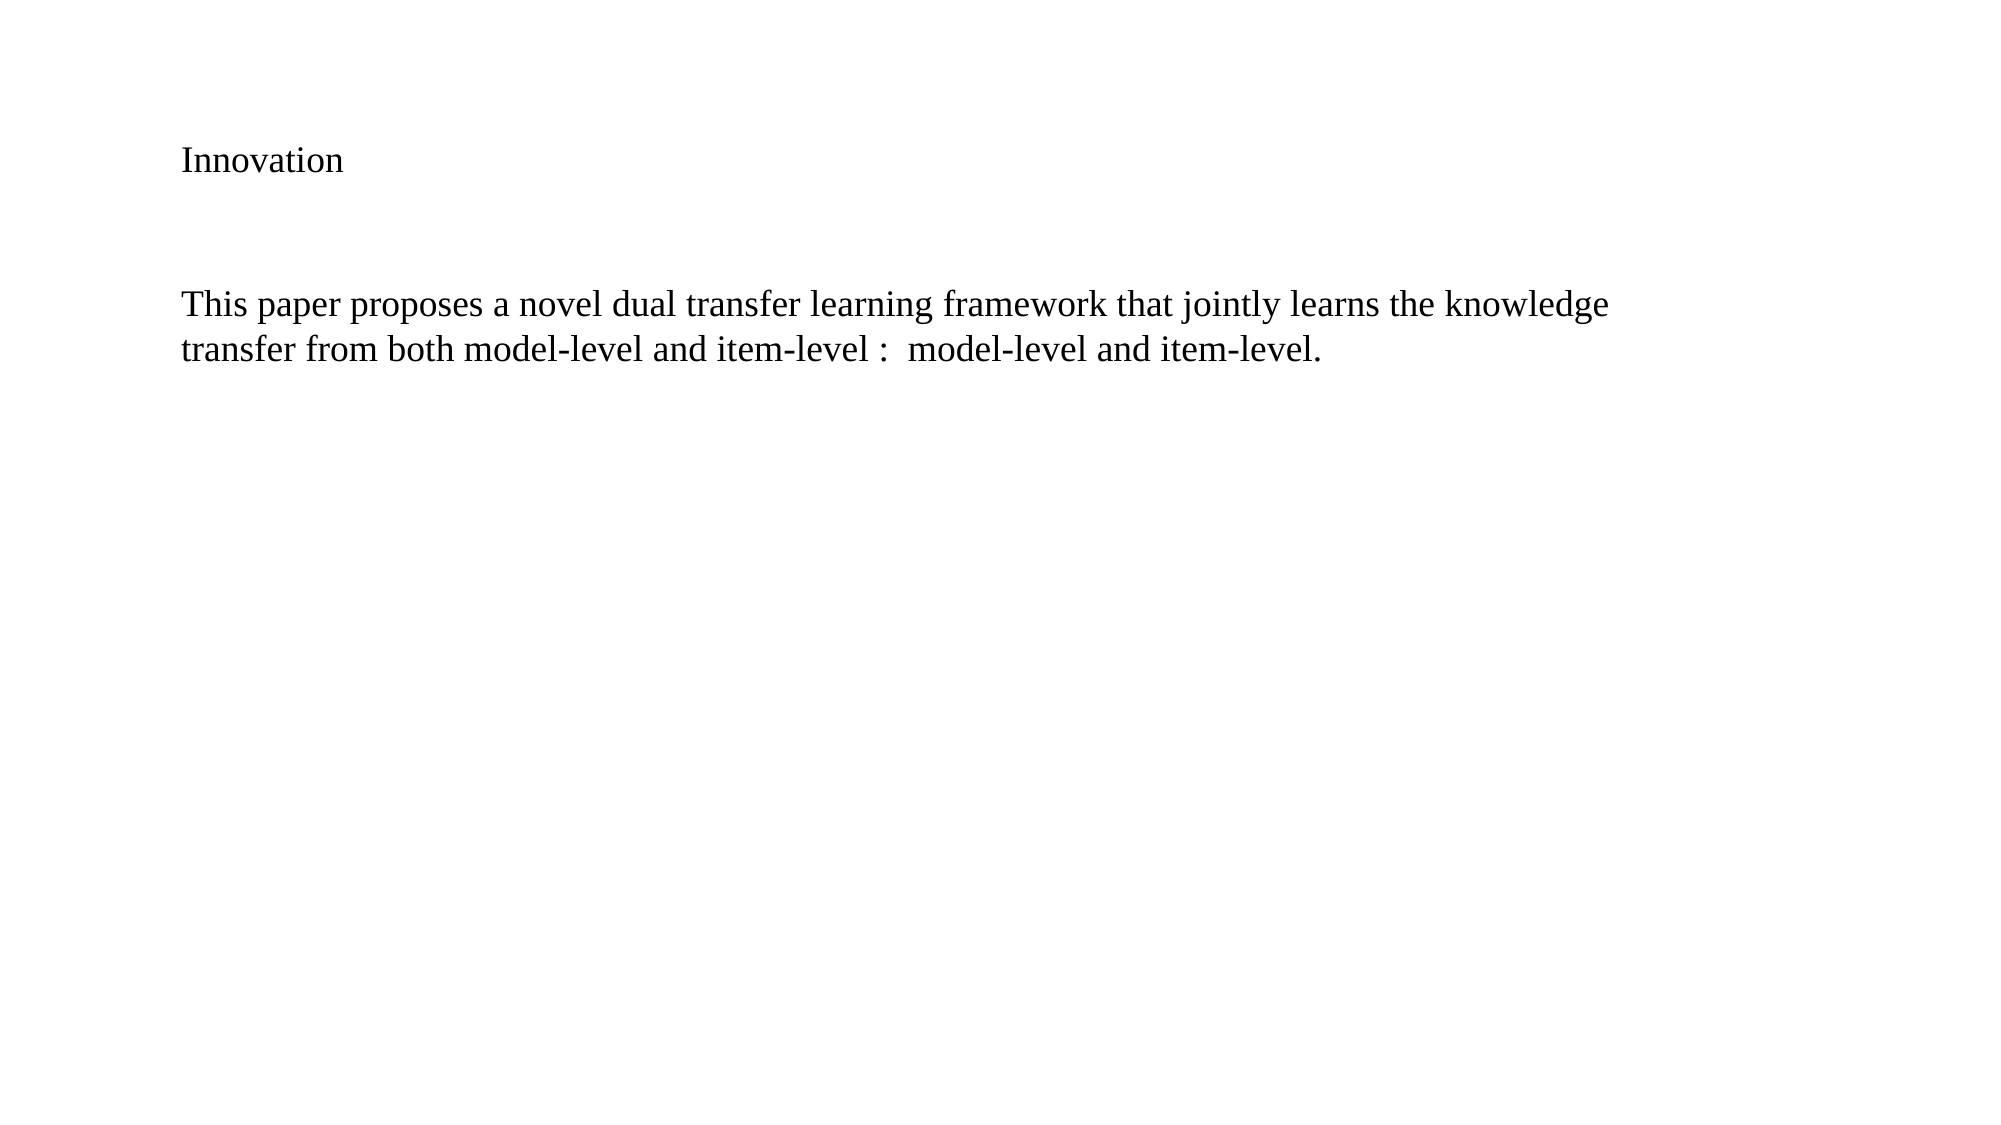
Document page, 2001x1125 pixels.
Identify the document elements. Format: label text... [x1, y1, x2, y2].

text_box Innovation [166, 127, 660, 188]
text_box This paper proposes a novel dual transfer learning framework that jointly learns the knowledge transfer from both model-level and item-level : model-level and item-level. [166, 271, 1645, 376]
